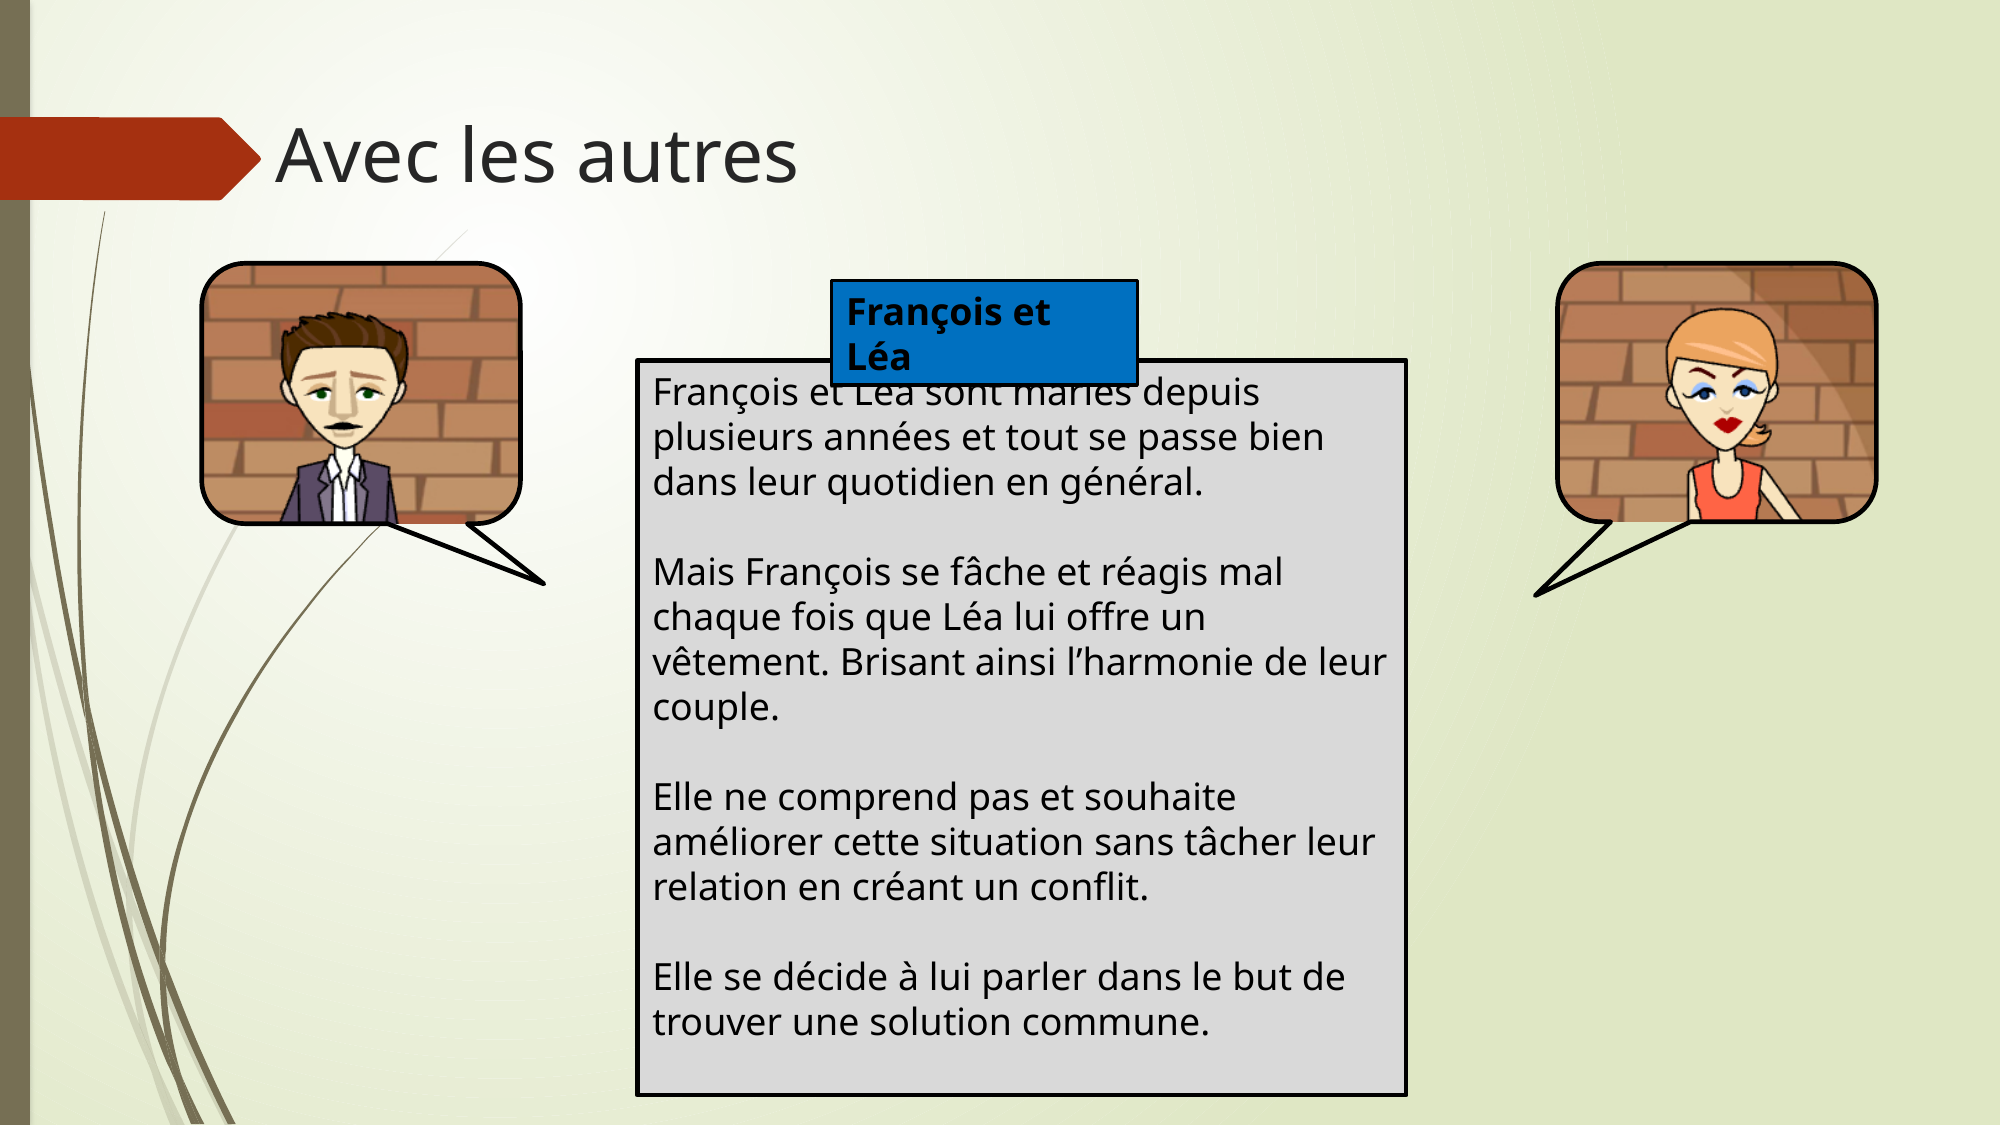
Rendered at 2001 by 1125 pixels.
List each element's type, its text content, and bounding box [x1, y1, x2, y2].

title Avec les autres [260, 100, 859, 219]
picture [1557, 263, 1877, 523]
text_box François et Léa sont mariés depuis plusieurs années et tout se passe bien dans leur quotidien en général. Mais François se fâche et réagis mal chaque fois que Léa lui offre un vêtement. Brisant ainsi l’harmonie de leur couple. Elle ne comprend pas et souhaite améliorer cette situation sans tâcher leur relation en créant un conflit. Elle se décide à lui parler dans le but de trouver une solution commune. [637, 360, 1407, 1096]
text_box François et Léa [831, 280, 1138, 386]
picture [201, 263, 521, 524]
